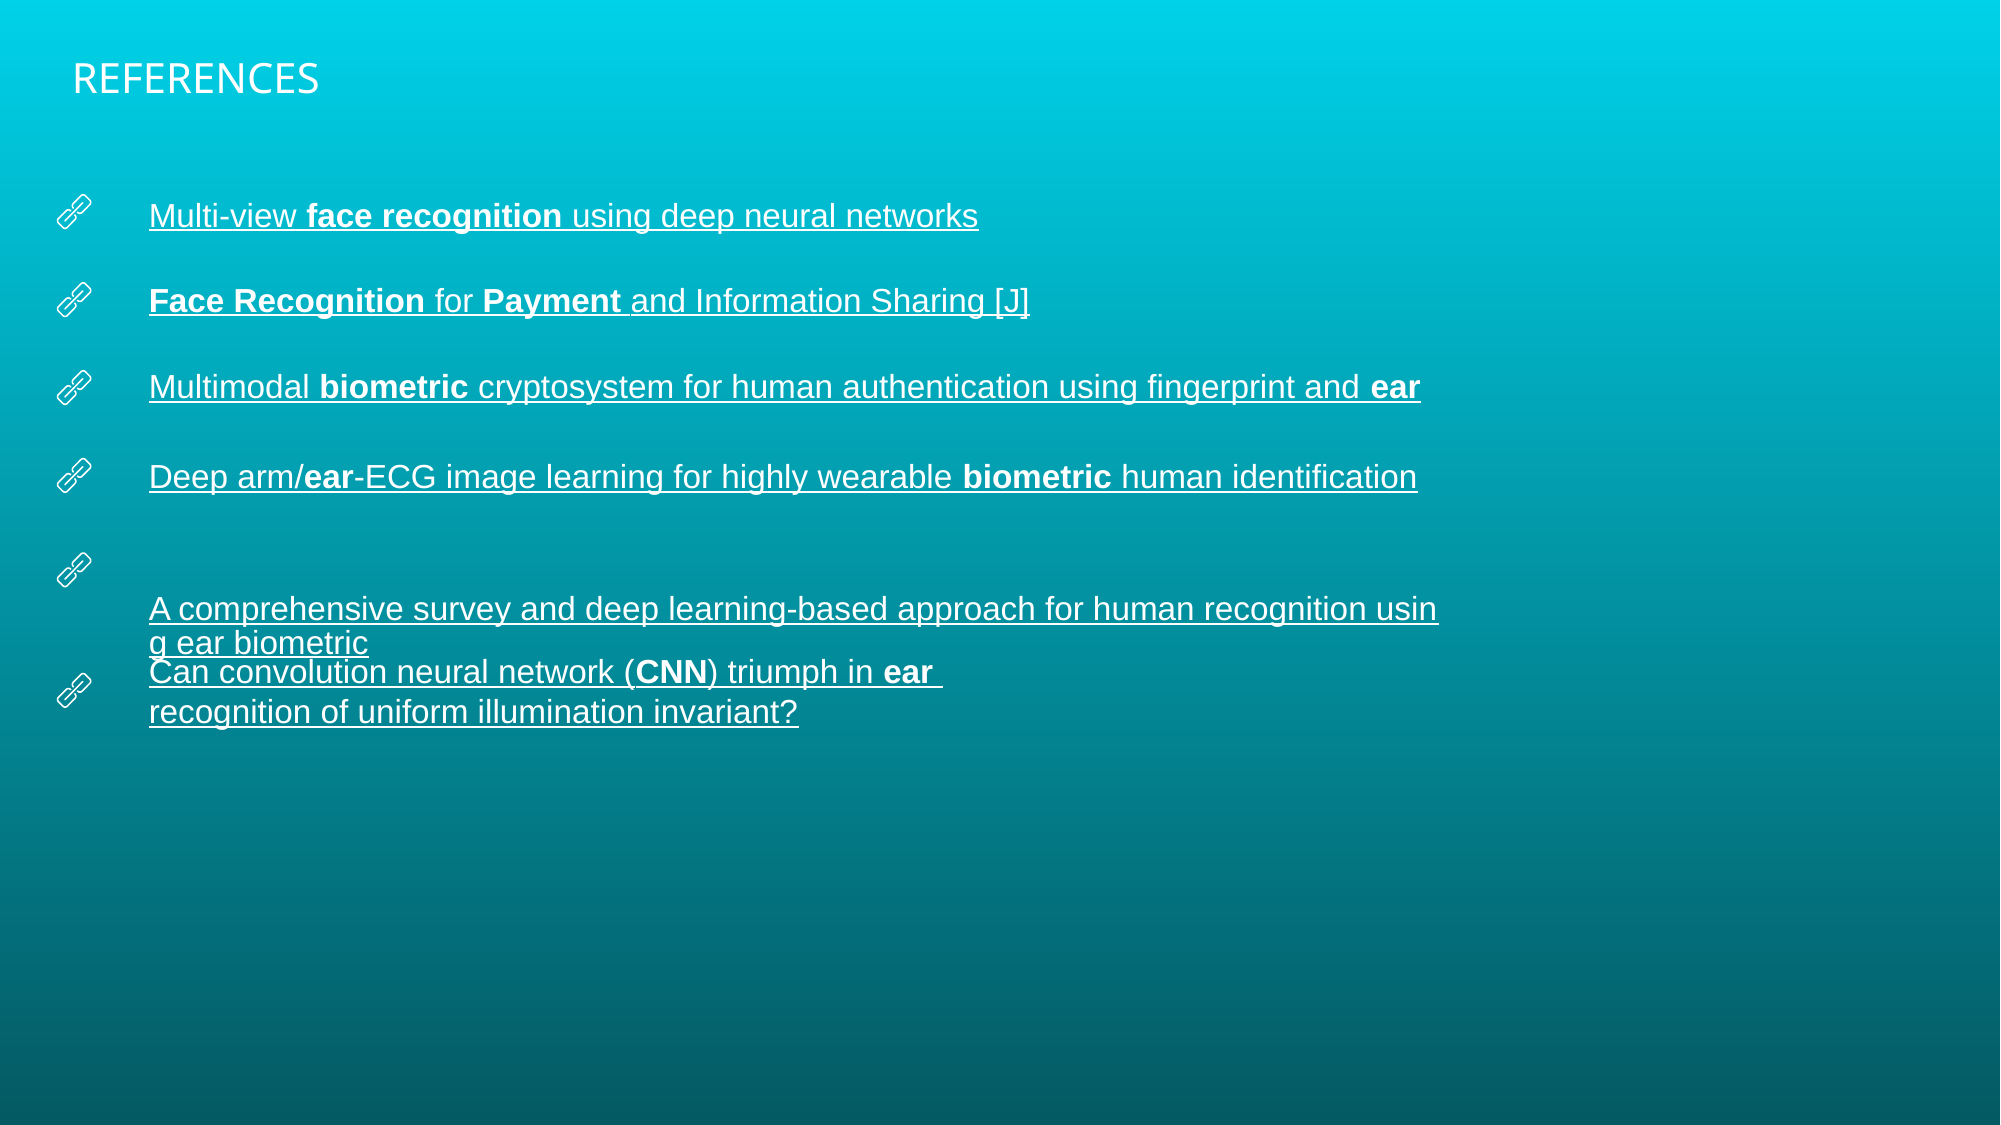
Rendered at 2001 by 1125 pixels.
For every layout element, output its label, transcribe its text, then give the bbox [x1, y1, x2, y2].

text_box REFERENCES [56, 31, 448, 124]
text_box Can convolution neural network (CNN) triumph in ear recognition of uniform illumination invariant? [133, 635, 1508, 746]
text_box [56, 552, 92, 588]
text_box [56, 282, 92, 318]
text_box A comprehensive survey and deep learning-based approach for human recognition using ear biometric [133, 543, 1469, 631]
text_box [56, 672, 92, 708]
text_box Multi-view face recognition using deep neural networks [133, 186, 1093, 242]
text_box Face Recognition for Payment and Information Sharing [J] [133, 273, 1335, 324]
text_box Deep arm/ear-ECG image learning for highly wearable biometric human identification [133, 450, 1650, 501]
text_box [56, 457, 92, 493]
text_box [56, 194, 92, 230]
text_box [56, 370, 92, 406]
text_box Multimodal biometric cryptosystem for human authentication using fingerprint and ear [133, 369, 1702, 442]
